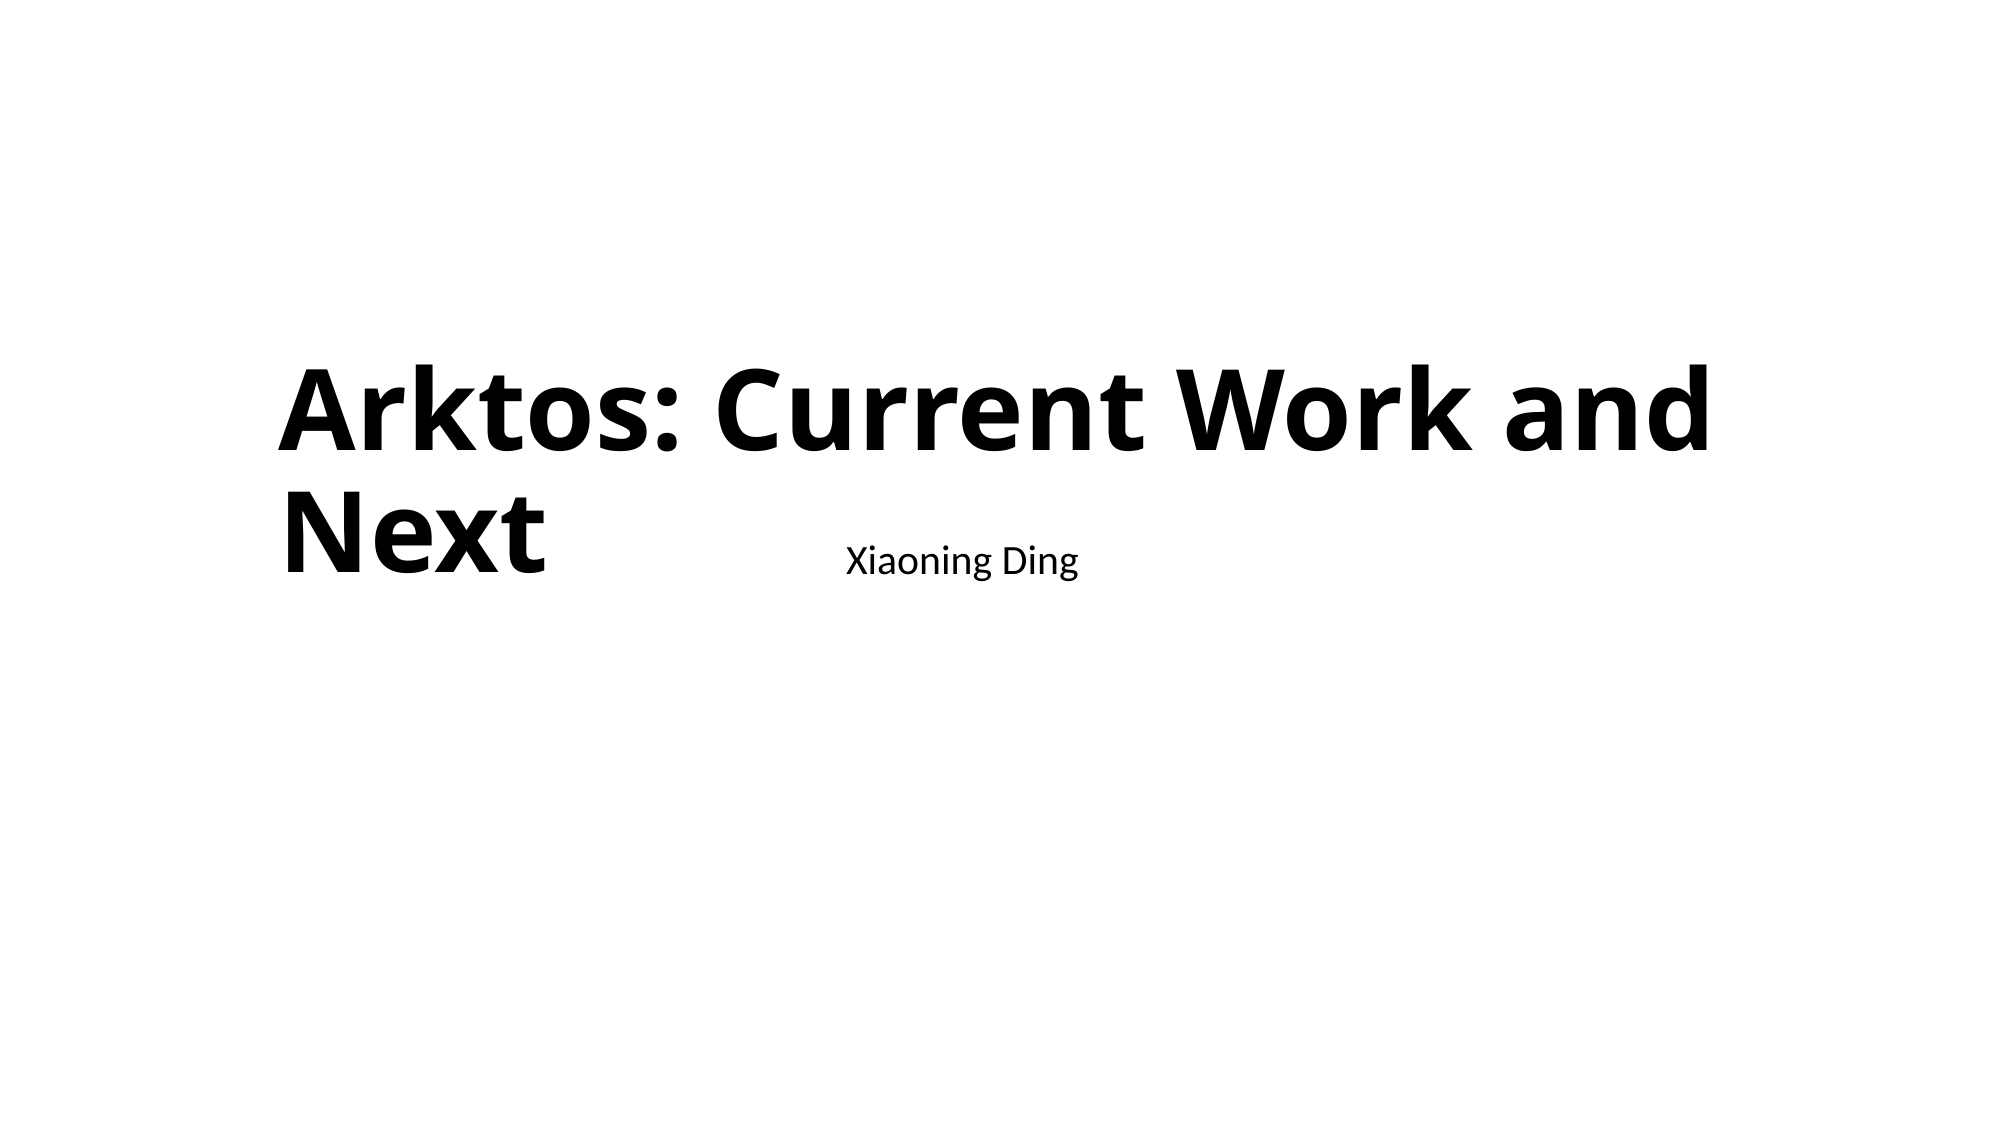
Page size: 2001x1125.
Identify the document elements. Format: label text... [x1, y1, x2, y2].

text_box Arktos: Current Work and Next [263, 346, 1737, 544]
text_box Xiaoning Ding [723, 531, 1094, 632]
